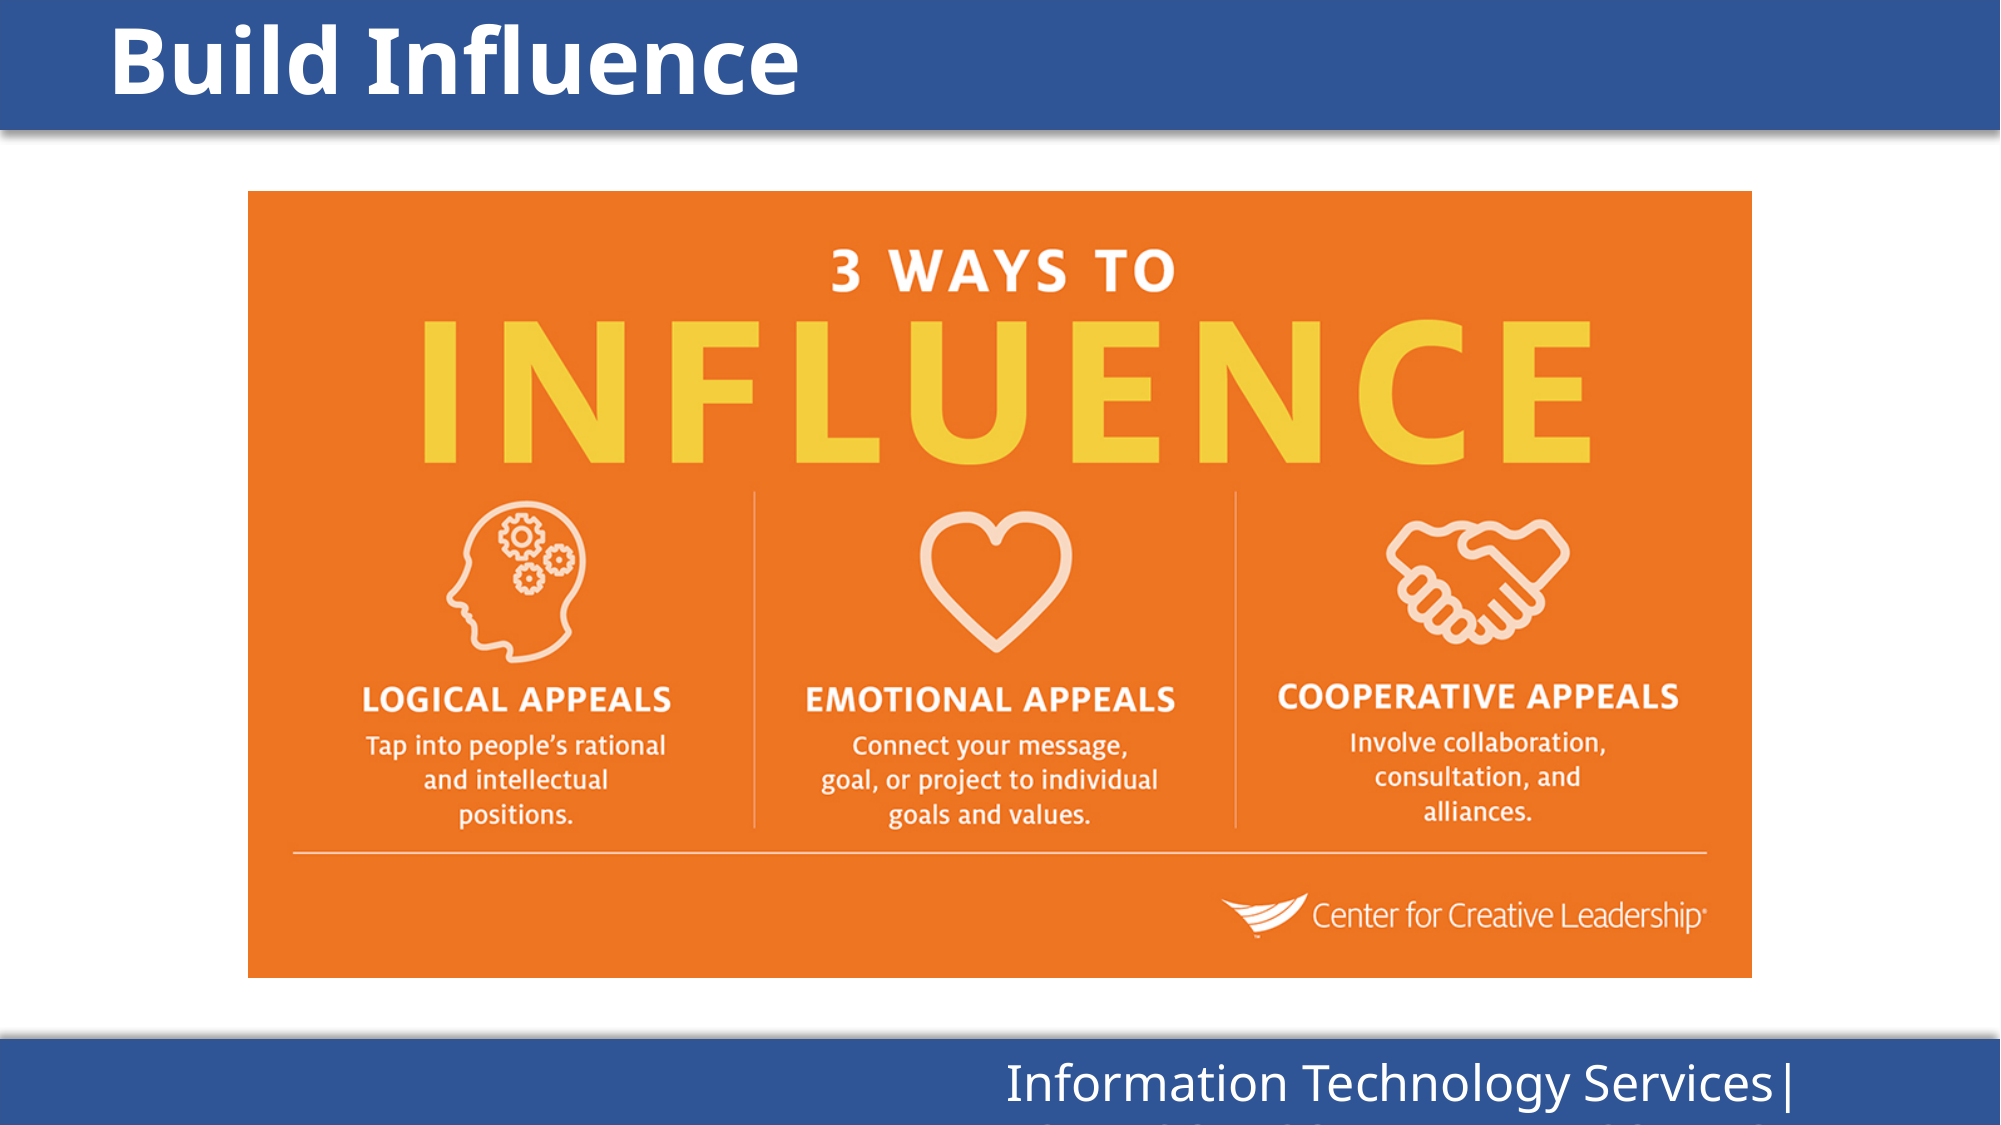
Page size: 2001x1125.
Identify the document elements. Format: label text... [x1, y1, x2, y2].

text_box Information Technology Services| HUTCHINSON COMMUNITY COLLEGE [656, 1043, 1818, 1125]
title Build Influence [92, 0, 1818, 129]
picture [248, 191, 1752, 978]
text_box [0, 0, 2000, 130]
text_box [0, 1039, 2000, 1125]
